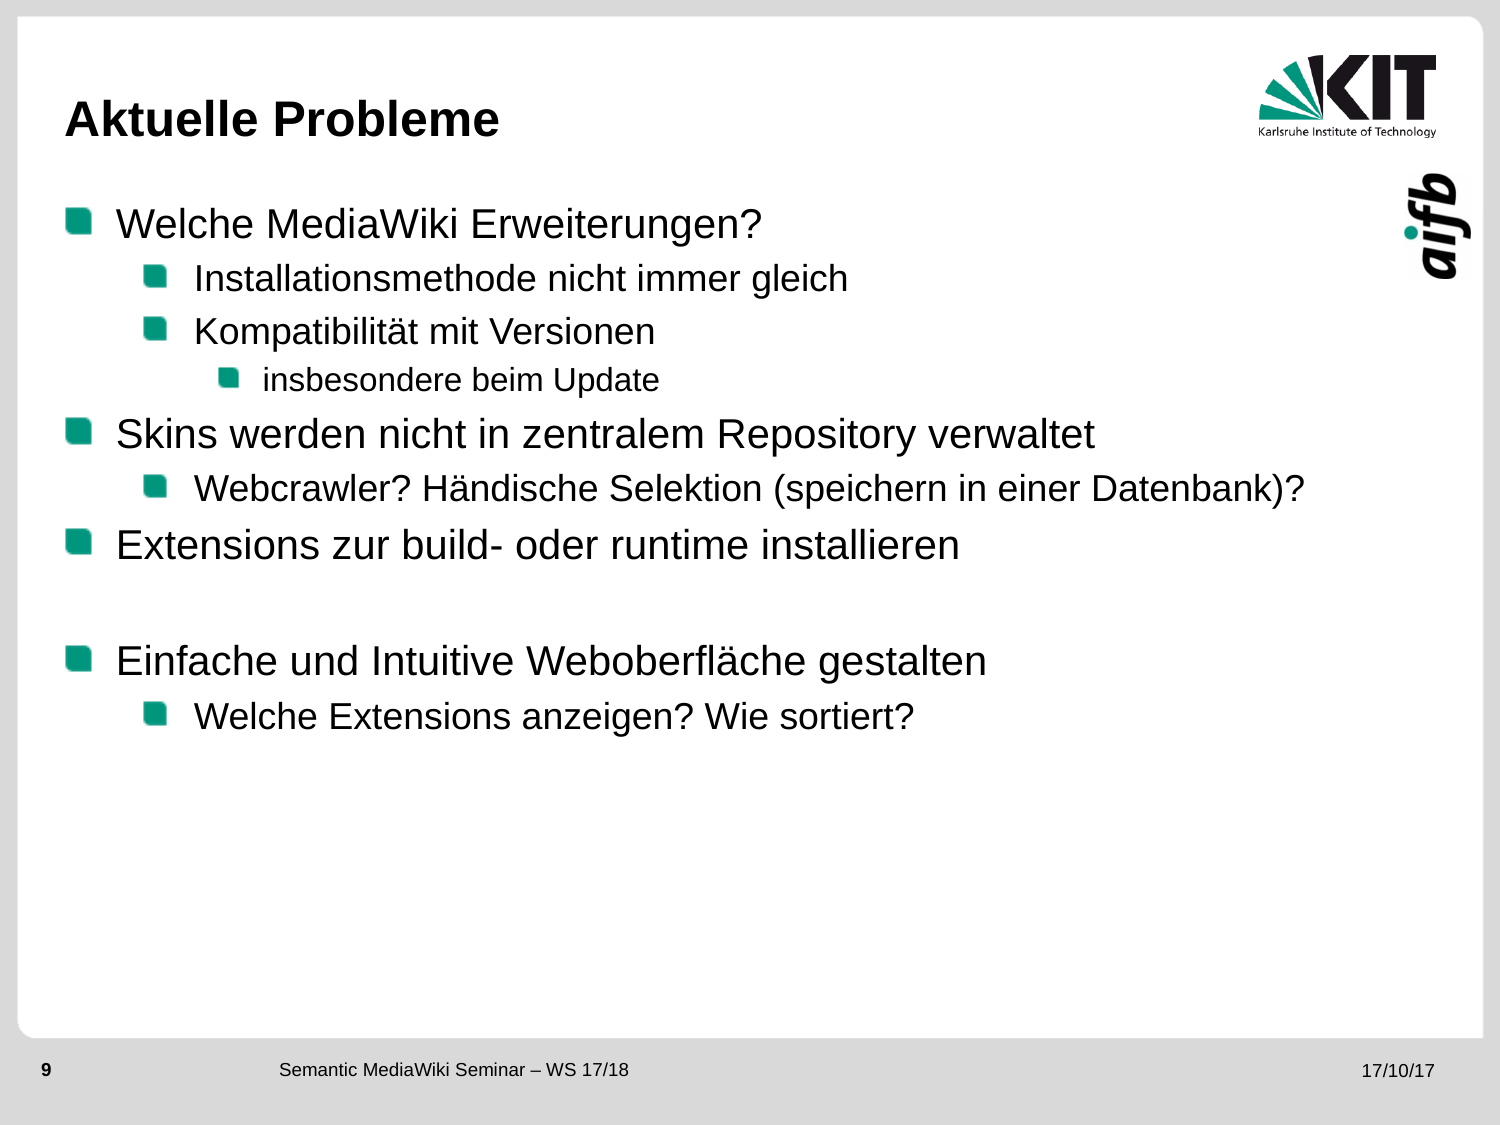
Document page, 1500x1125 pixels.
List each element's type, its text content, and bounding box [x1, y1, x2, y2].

picture [0, 0, 1500, 1125]
list Welche MediaWiki Erweiterungen? Installationsmethode nicht immer gleich Kompatibilität mit Versionen insbesondere beim Update Skins werden nicht in zentralem Repository verwaltet Webcrawler? Händische Selektion (speichern in einer Datenbank)? Extensions zur build- oder runtime installieren Einfache und Intuitive Weboberfläche gestalten Welche Extensions anzeigen? Wie sortiert? [64, 196, 1436, 1000]
title Aktuelle Probleme [64, 54, 1198, 147]
footer Semantic MediaWiki Seminar – WS 17/18 [279, 1057, 976, 1117]
